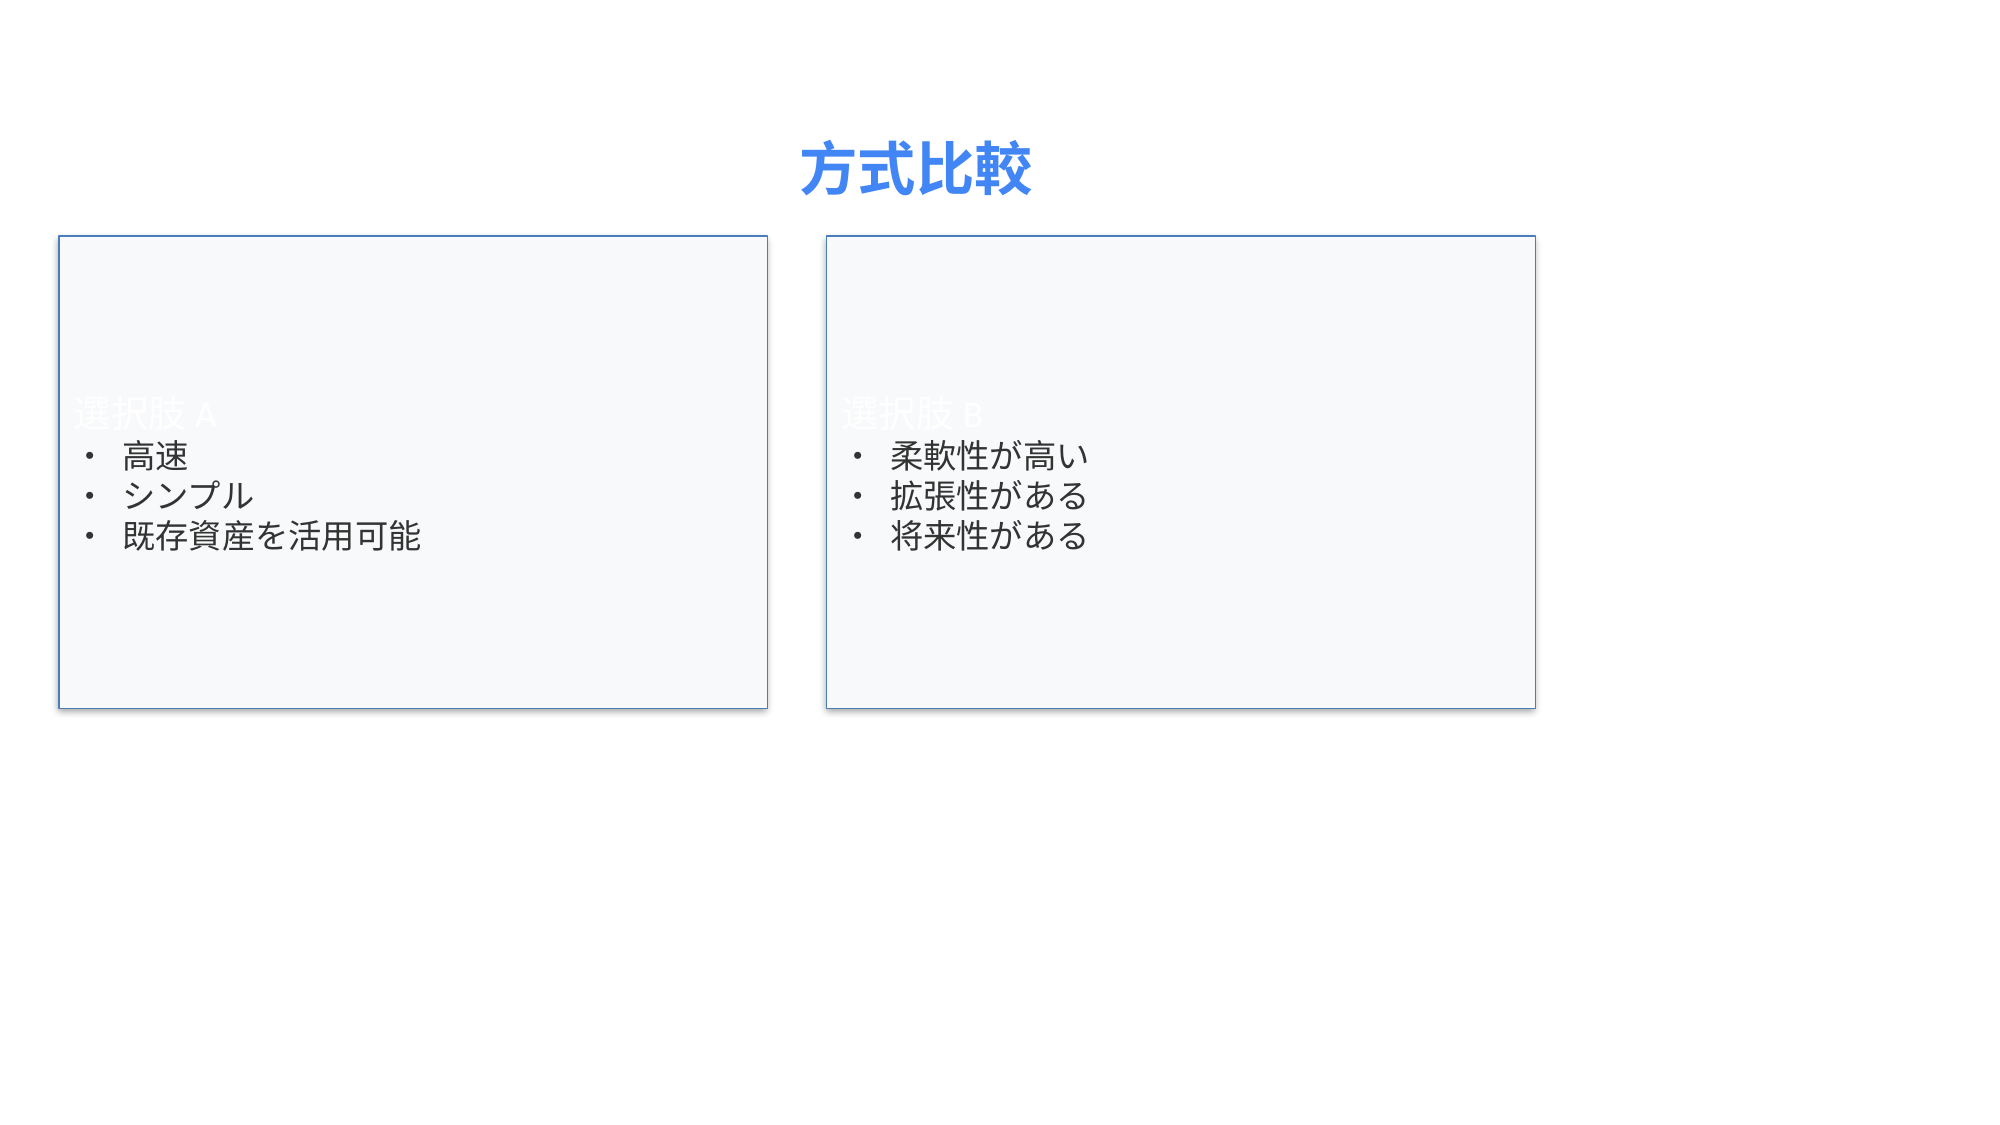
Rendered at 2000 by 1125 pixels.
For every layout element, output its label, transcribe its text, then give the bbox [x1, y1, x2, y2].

text_box 方式比較 [785, 125, 1048, 210]
text_box 選択肢B • 柔軟性が高い • 拡張性がある • 将来性がある [826, 235, 1536, 709]
text_box 選択肢A • 高速 • シンプル • 既存資産を活用可能 [58, 235, 768, 709]
